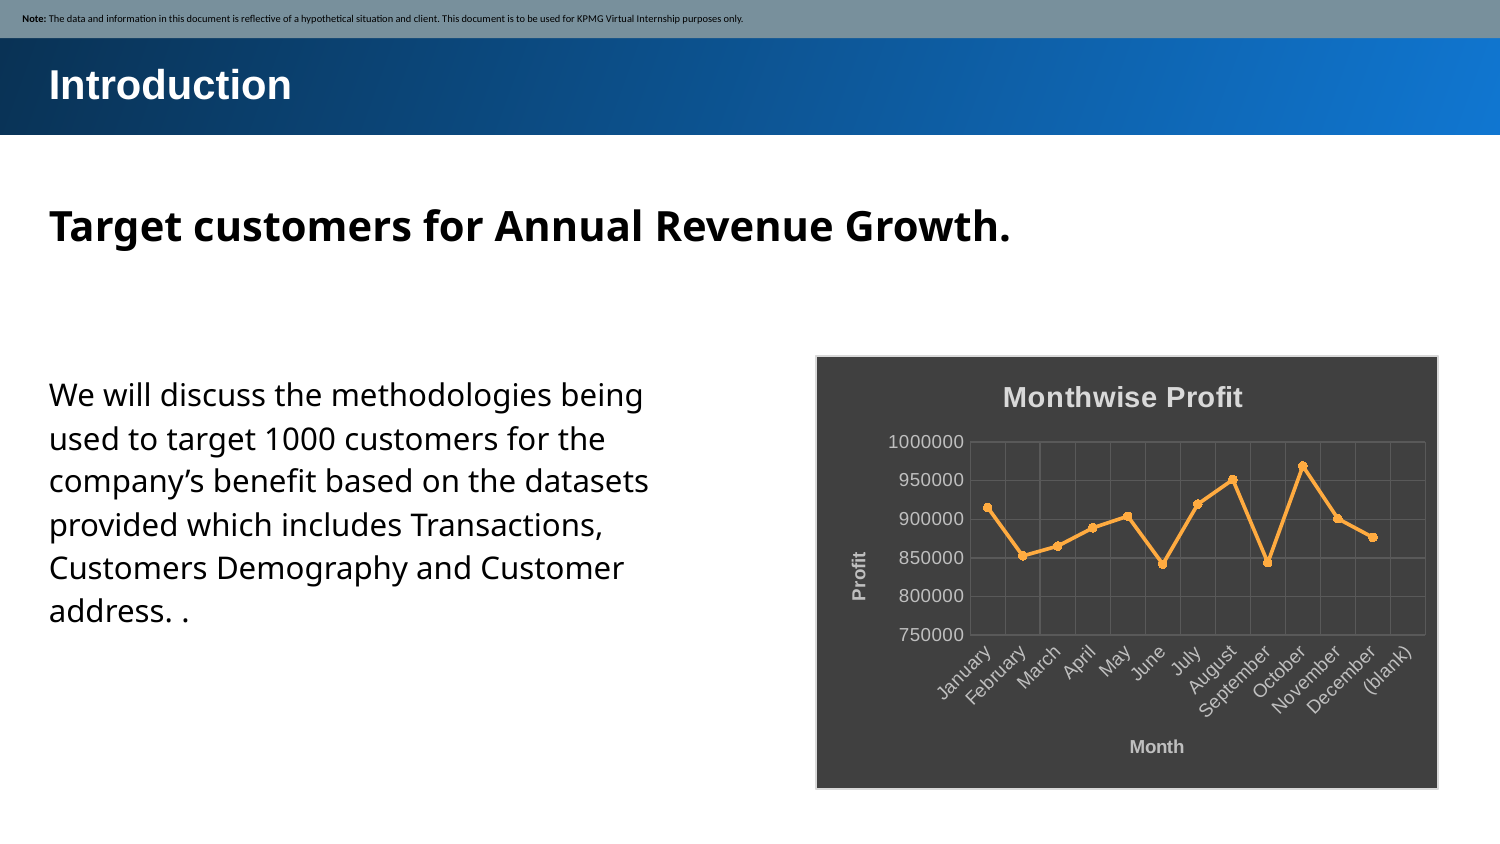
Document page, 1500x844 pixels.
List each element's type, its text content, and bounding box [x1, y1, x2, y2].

text_box Note: The data and information in this document is reflective of a hypothetical situation and client. This document is to be used for KPMG Virtual Internship purposes only. [0, 0, 1500, 39]
text_box We will discuss the methodologies being used to target 1000 customers for the company’s benefit based on the datasets provided which includes Transactions, Customers Demography and Customer address. . [33, 355, 712, 644]
text_box Target customers for Annual Revenue Growth. [33, 177, 1439, 266]
text_box [0, 39, 1500, 135]
chart [814, 354, 1439, 790]
text_box Introduction [33, 43, 1439, 124]
